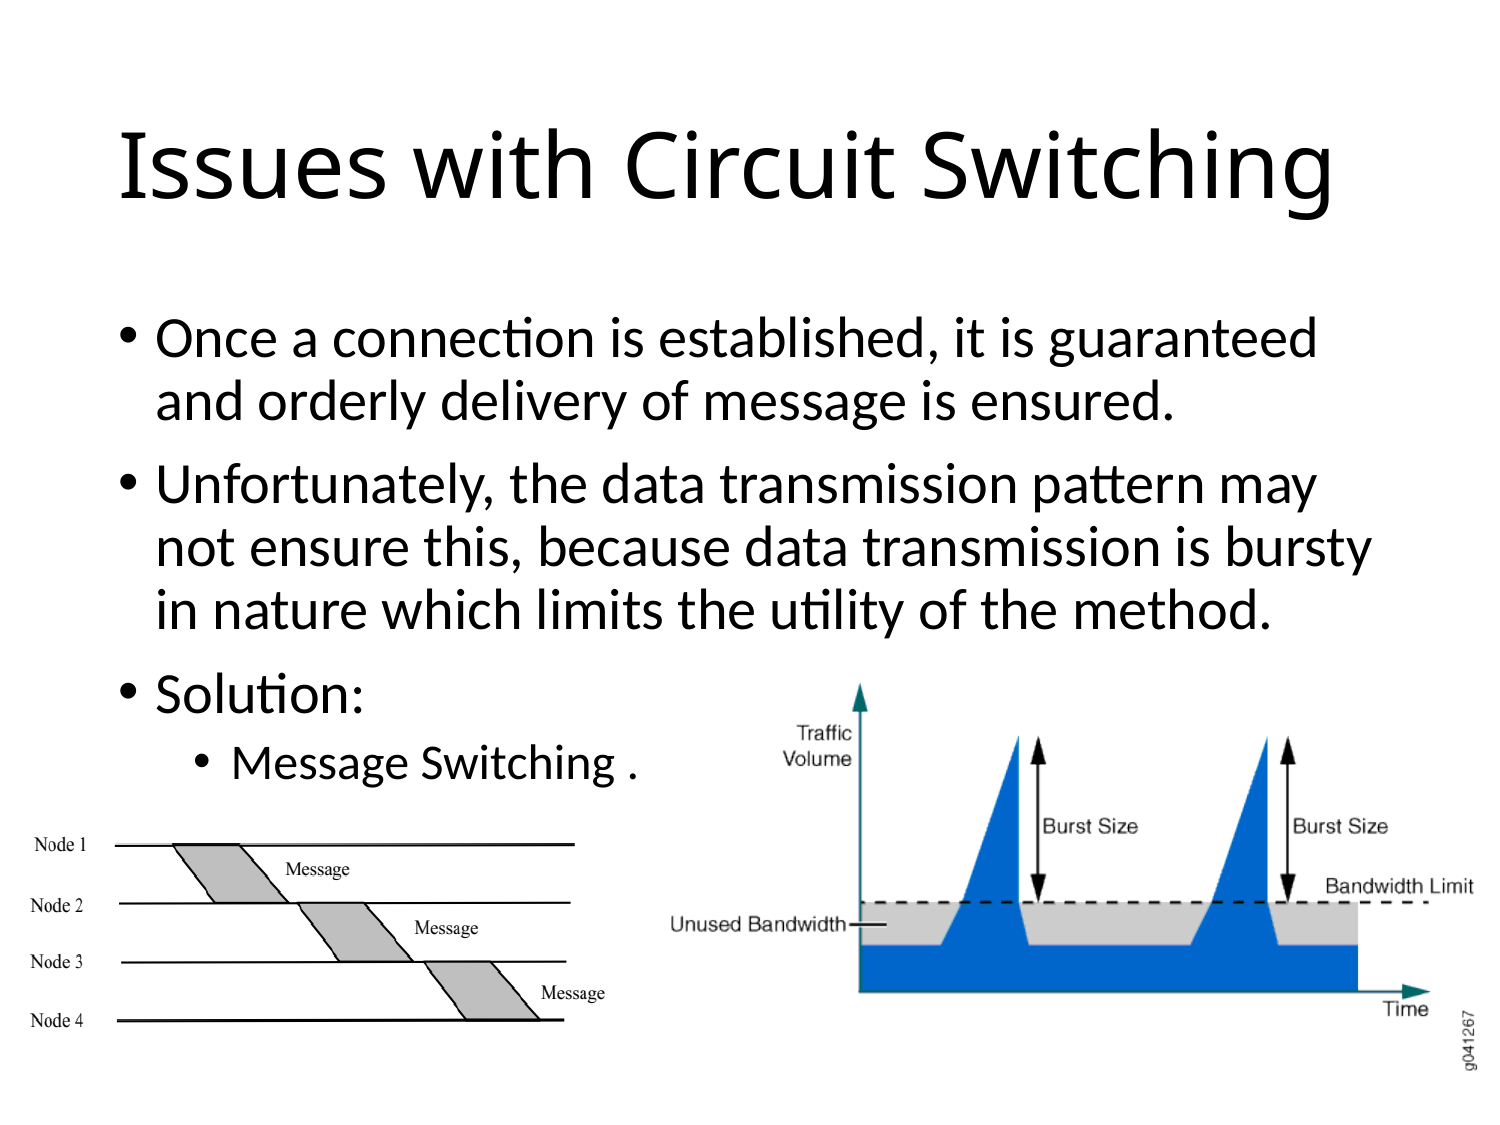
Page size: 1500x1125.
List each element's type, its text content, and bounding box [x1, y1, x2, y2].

title Issues with Circuit Switching [103, 59, 1397, 278]
picture [18, 829, 615, 1036]
list Once a connection is established, it is guaranteed and orderly delivery of message is ensured. Unfortunately, the data transmission pattern may not ensure this, because data transmission is bursty in nature which limits the utility of the method. Solution: Message Switching . [103, 299, 1397, 1014]
picture [667, 679, 1482, 1077]
